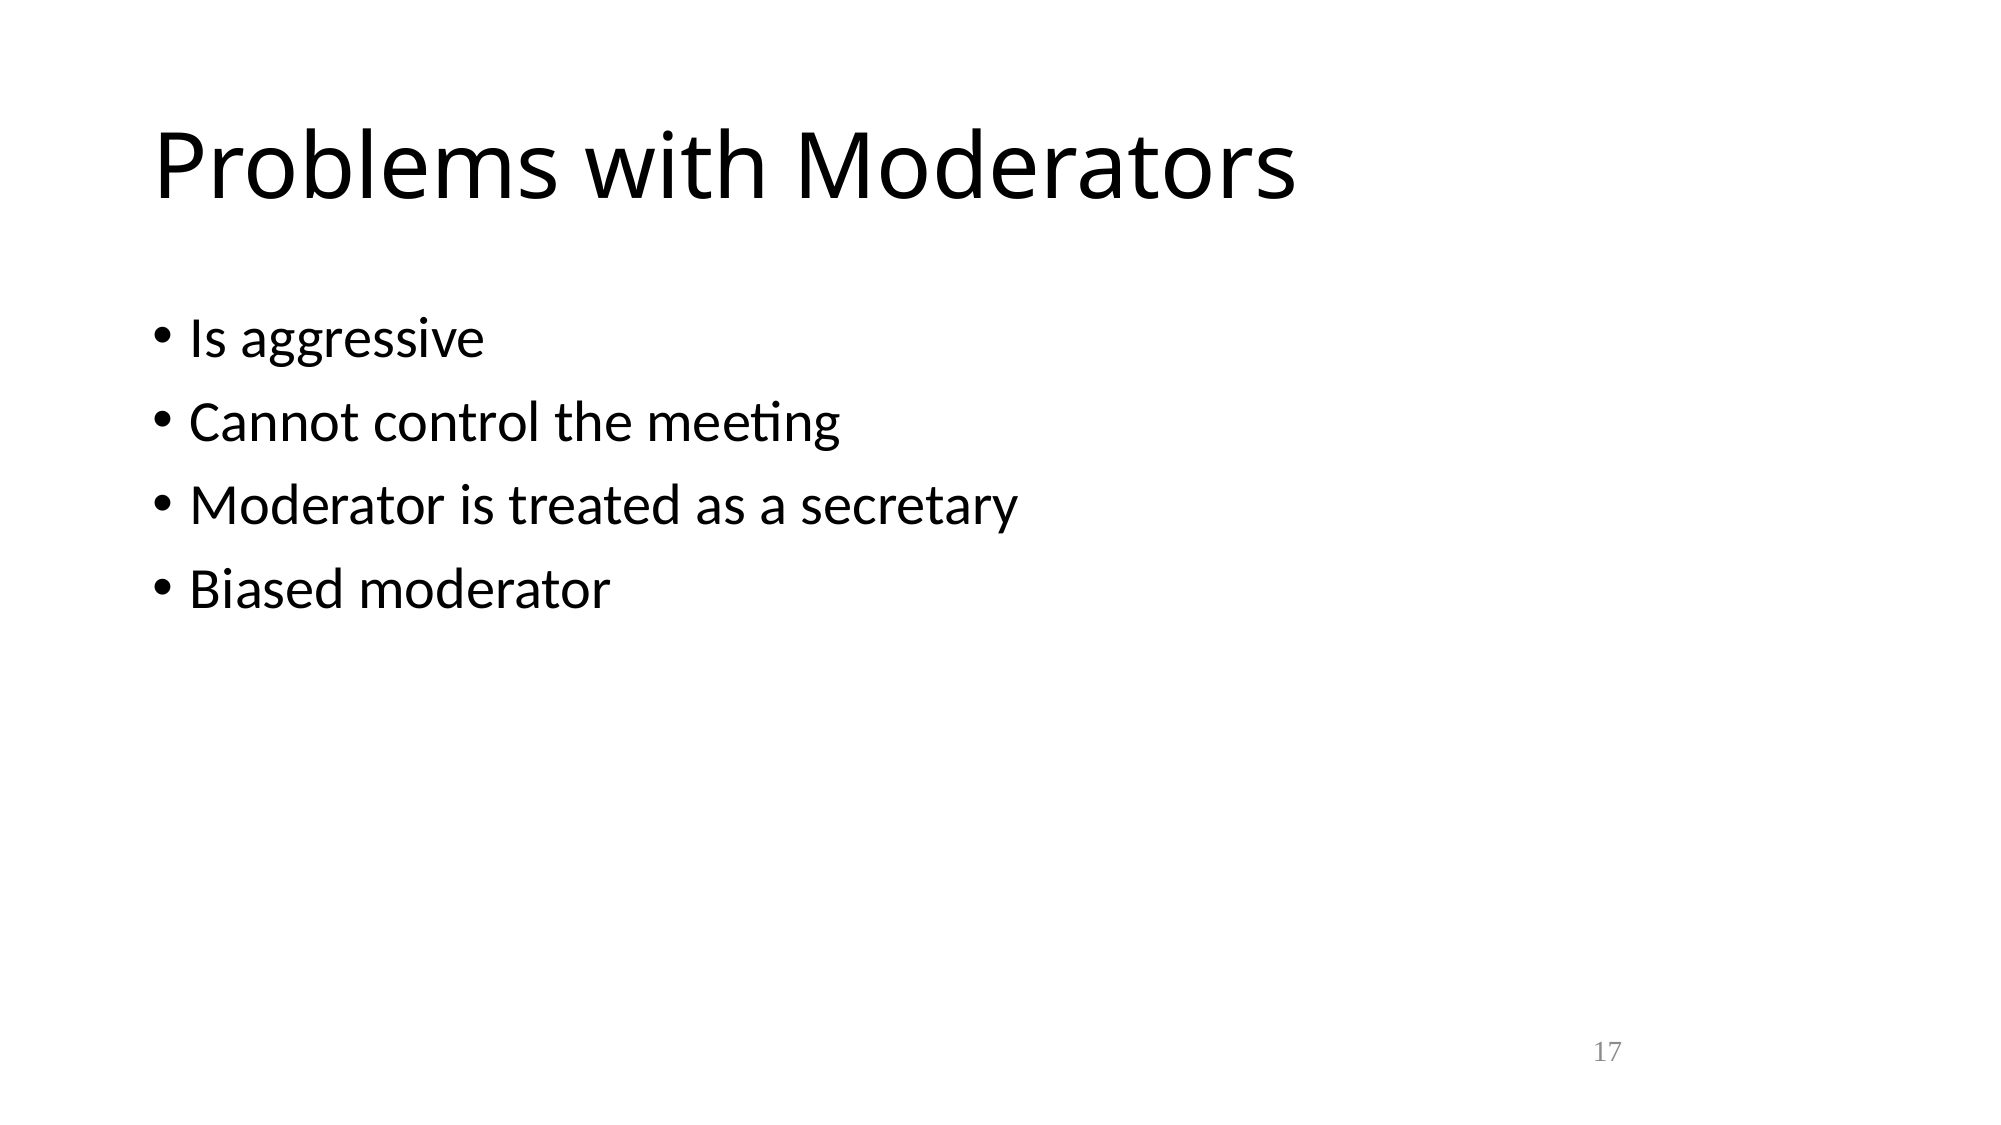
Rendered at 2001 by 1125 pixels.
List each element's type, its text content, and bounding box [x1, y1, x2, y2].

title Problems with Moderators [137, 59, 1863, 278]
slide_number 17 [1325, 1025, 1638, 1100]
list Is aggressive Cannot control the meeting Moderator is treated as a secretary Biased moderator [137, 299, 1863, 1014]
